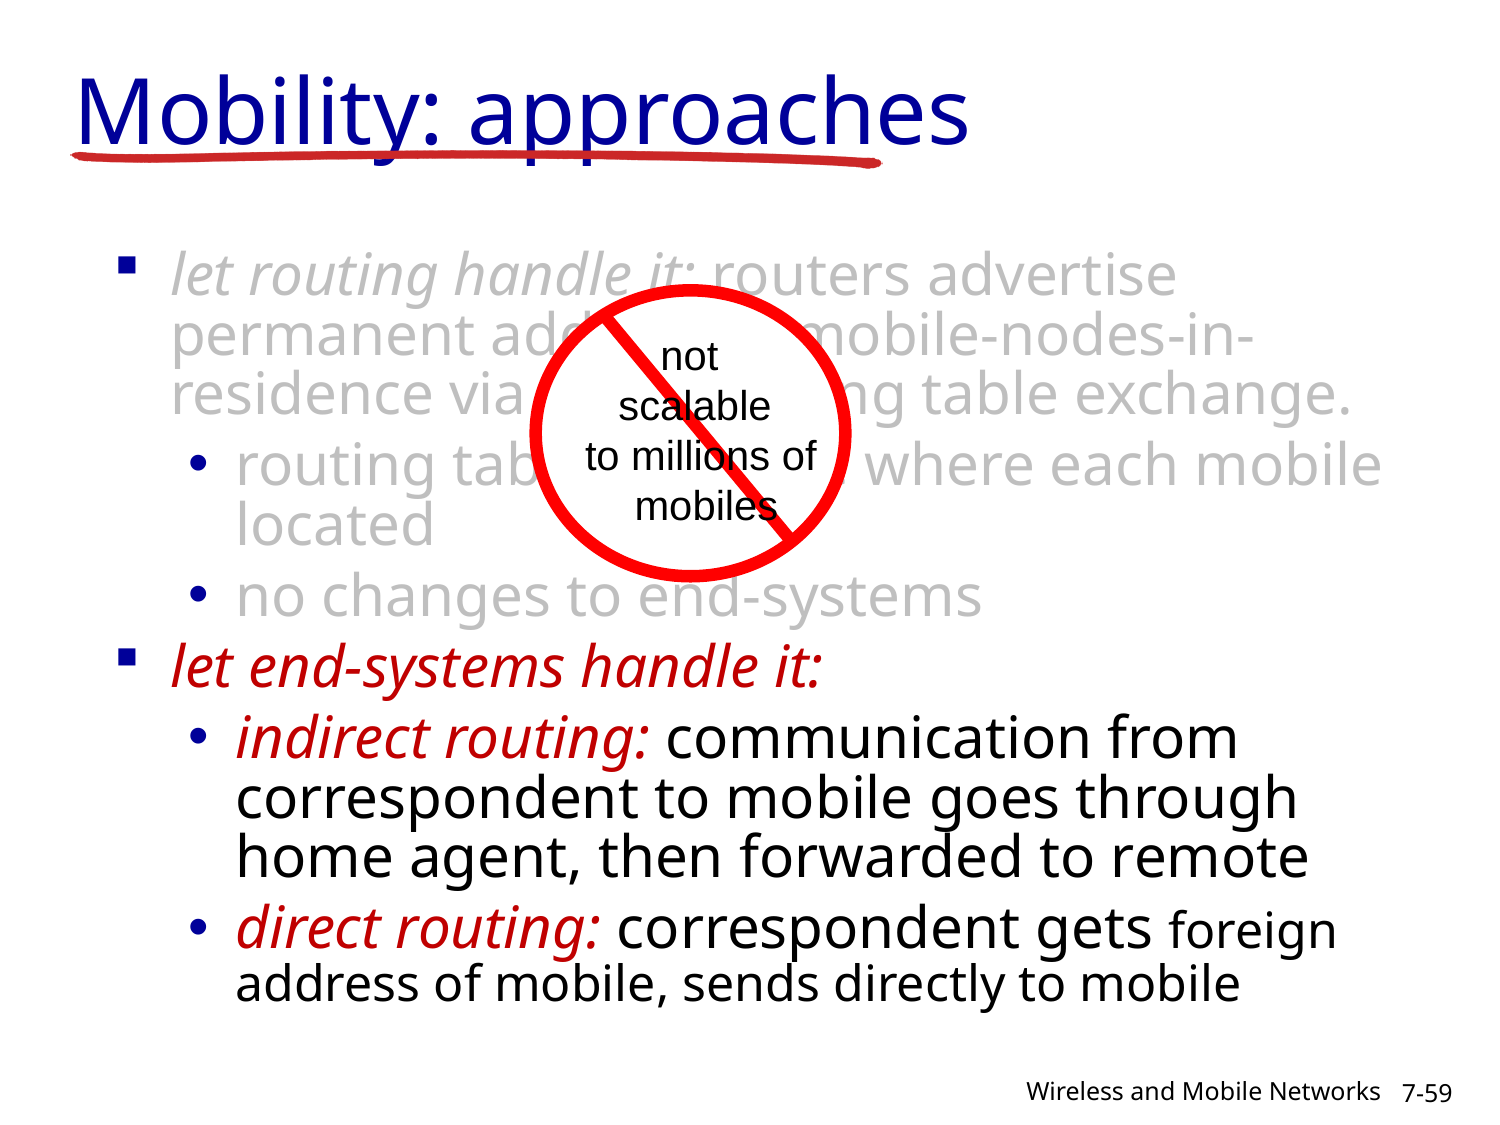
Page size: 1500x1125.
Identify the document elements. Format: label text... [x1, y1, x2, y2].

title Mobility: approaches [58, 14, 1334, 202]
list let routing handle it: routers advertise permanent address of mobile-nodes-in-residence via usual routing table exchange. routing tables indicate where each mobile located no changes to end-systems let end-systems handle it: indirect routing: communication from correspondent to mobile goes through home agent, then forwarded to remote direct routing: correspondent gets foreign address of mobile, sends directly to mobile [98, 240, 1429, 977]
footer Wireless and Mobile Networks [960, 1067, 1404, 1110]
slide_number 7-59 [1387, 1069, 1500, 1115]
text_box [508, 290, 882, 577]
picture [66, 145, 893, 175]
